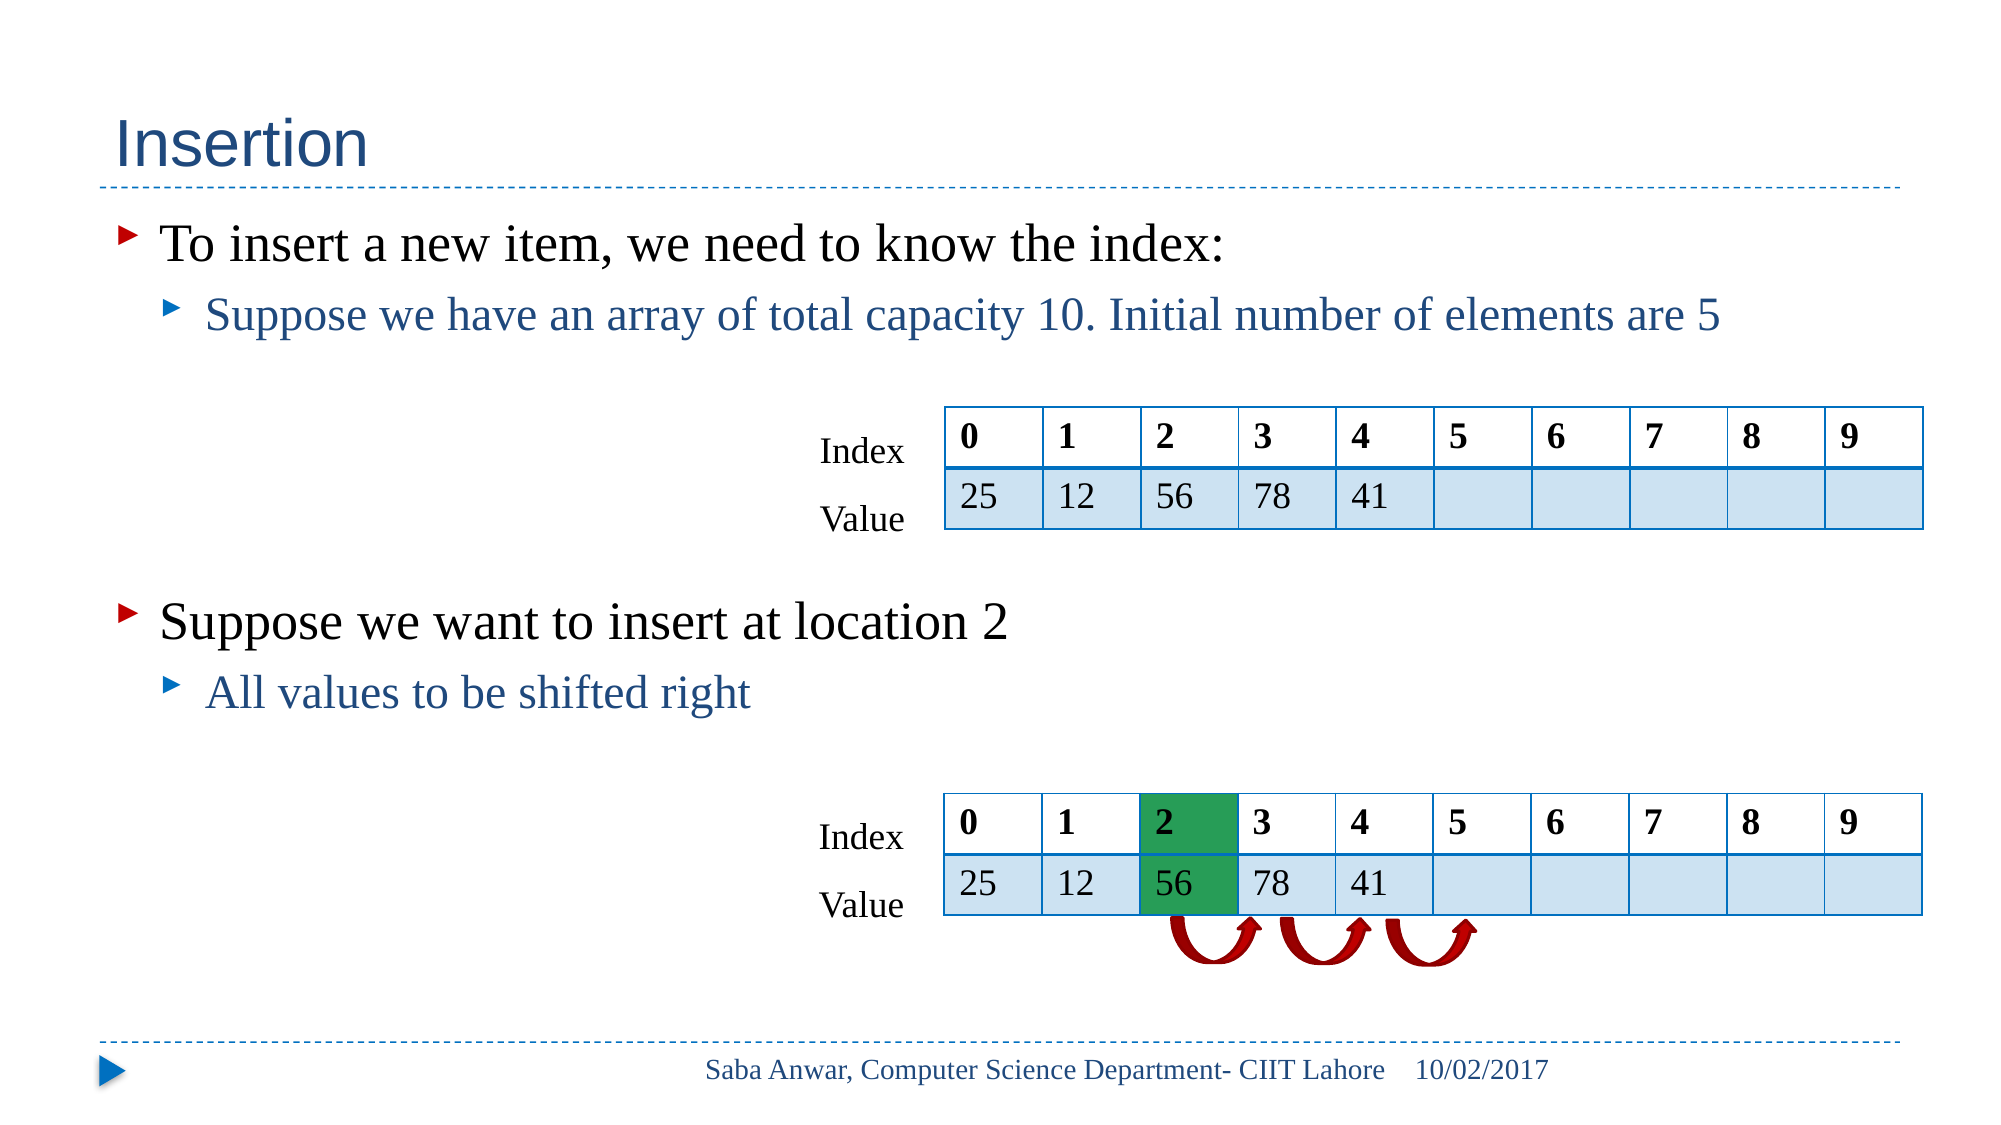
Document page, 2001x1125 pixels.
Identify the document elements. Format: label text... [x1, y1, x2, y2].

table_cell 25 [945, 856, 1041, 914]
footer Saba Anwar, Computer Science Department- CIIT Lahore [634, 1042, 1401, 1103]
title Insertion [99, 24, 1900, 188]
table_cell 78 [1239, 470, 1335, 528]
table_cell [1825, 856, 1921, 914]
table_cell 25 [946, 470, 1042, 528]
table_header 2 [1142, 408, 1238, 466]
table_cell 41 [1337, 470, 1433, 528]
table_header 0 [946, 408, 1042, 466]
table_header 4 [1336, 794, 1432, 853]
table_header 0 [945, 794, 1041, 853]
table_header 7 [1630, 794, 1726, 853]
table_cell 56 [1141, 856, 1237, 914]
table_header 9 [1825, 794, 1921, 853]
table_header 6 [1533, 408, 1629, 466]
text_box Index Value [804, 782, 943, 933]
table_cell [1728, 470, 1824, 528]
table_header 2 [1141, 794, 1237, 853]
table_cell [1826, 470, 1922, 528]
table_cell [1728, 856, 1824, 914]
table_header 1 [1043, 794, 1139, 853]
table_cell [1631, 470, 1727, 528]
table_header 7 [1631, 408, 1727, 466]
table_header 8 [1728, 794, 1824, 853]
table_header 4 [1337, 408, 1433, 466]
table_cell [1533, 470, 1629, 528]
table_header 9 [1826, 408, 1922, 466]
text_box [1170, 916, 1262, 965]
table_cell [1434, 856, 1530, 914]
table_cell 41 [1336, 856, 1432, 914]
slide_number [1401, 1042, 1901, 1103]
text_box Index Value [804, 396, 944, 546]
table_header 1 [1044, 408, 1140, 466]
table_cell 12 [1044, 470, 1140, 528]
table_cell [1630, 856, 1726, 914]
list To insert a new item, we need to know the index: Suppose we have an array of total capacity 10. Initial number of elements are 5 Suppose we want to insert at location 2 All values to be shifted right [99, 200, 1900, 1010]
table_cell 12 [1043, 856, 1139, 914]
table_header 3 [1239, 408, 1335, 466]
text_box [1385, 918, 1478, 967]
text_box [1279, 916, 1372, 966]
table_header 6 [1532, 794, 1628, 853]
table_cell 78 [1239, 856, 1335, 914]
table_header 3 [1239, 794, 1335, 853]
table_header 5 [1435, 408, 1531, 466]
table_header 5 [1434, 794, 1530, 853]
table_header 8 [1728, 408, 1824, 466]
table_cell 56 [1142, 470, 1238, 528]
table_cell [1435, 470, 1531, 528]
table_cell [1532, 856, 1628, 914]
